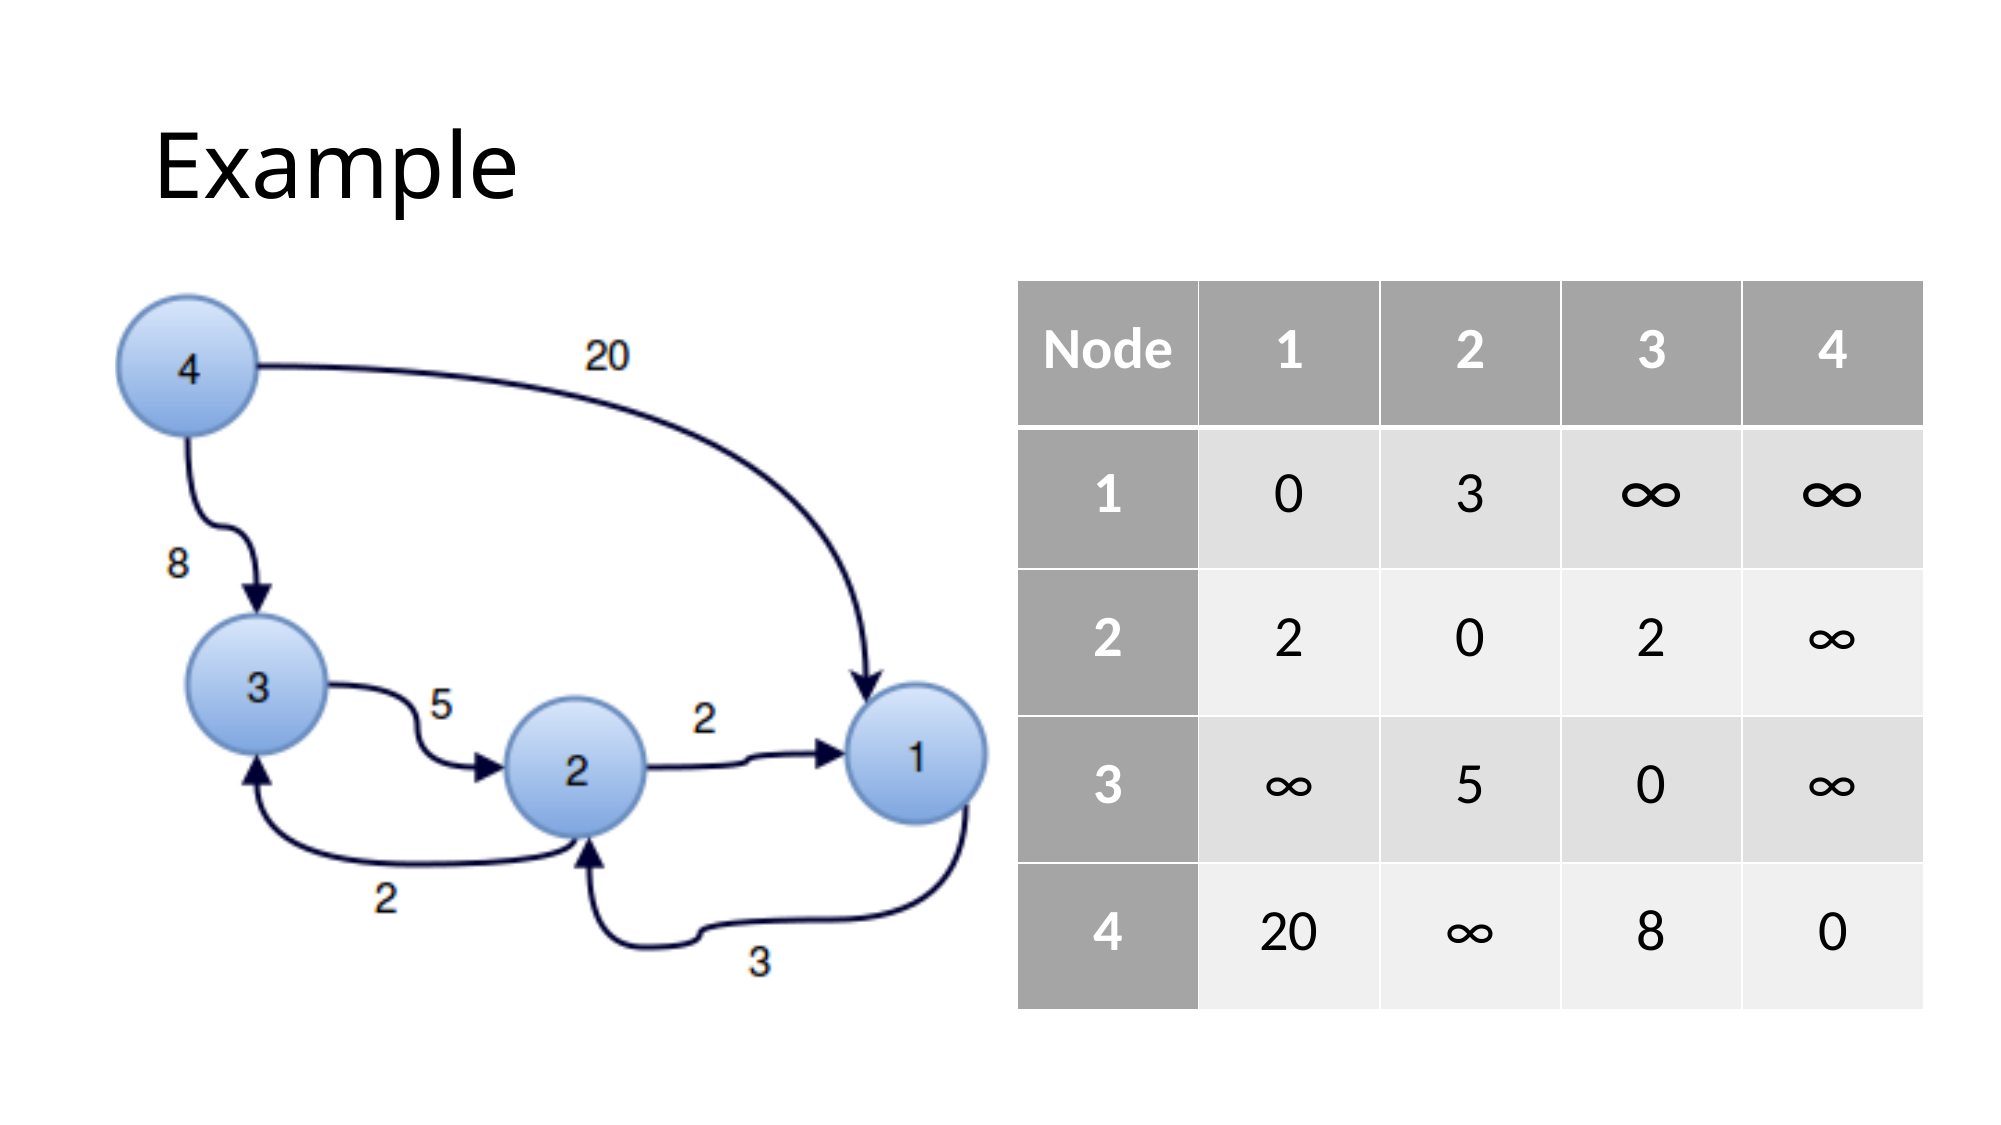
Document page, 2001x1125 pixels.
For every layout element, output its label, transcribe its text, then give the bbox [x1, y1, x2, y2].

table_header 1 [1199, 281, 1379, 425]
table_header 2 [1381, 281, 1560, 425]
table_header Node [1079, 281, 1198, 425]
table_header 4 [1743, 281, 1923, 425]
table_cell ∞ [1743, 570, 1923, 715]
table_header 3 [1562, 281, 1741, 425]
table_cell ∞ [1743, 717, 1923, 862]
table_cell 1 [1079, 430, 1198, 568]
table_cell 2 [1199, 570, 1379, 715]
table_cell ∞ [1199, 717, 1379, 862]
table_cell 0 [1199, 430, 1379, 568]
table_cell 0 [1743, 864, 1923, 1009]
table_cell 4 [1018, 864, 1198, 1009]
table_cell 3 [1079, 717, 1198, 862]
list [115, 277, 1079, 994]
table_cell 5 [1381, 717, 1560, 862]
table_cell 20 [1199, 864, 1379, 1009]
table_cell 0 [1381, 570, 1560, 715]
table_cell ∞ [1562, 430, 1741, 568]
title Example [137, 59, 1863, 278]
table_cell 2 [1079, 570, 1198, 715]
table_cell ∞ [1743, 430, 1923, 568]
table_cell 0 [1562, 717, 1741, 862]
table_cell 3 [1381, 430, 1560, 568]
table_cell 2 [1562, 570, 1741, 715]
table_cell ∞ [1381, 864, 1560, 1009]
table_cell 8 [1562, 864, 1741, 1009]
